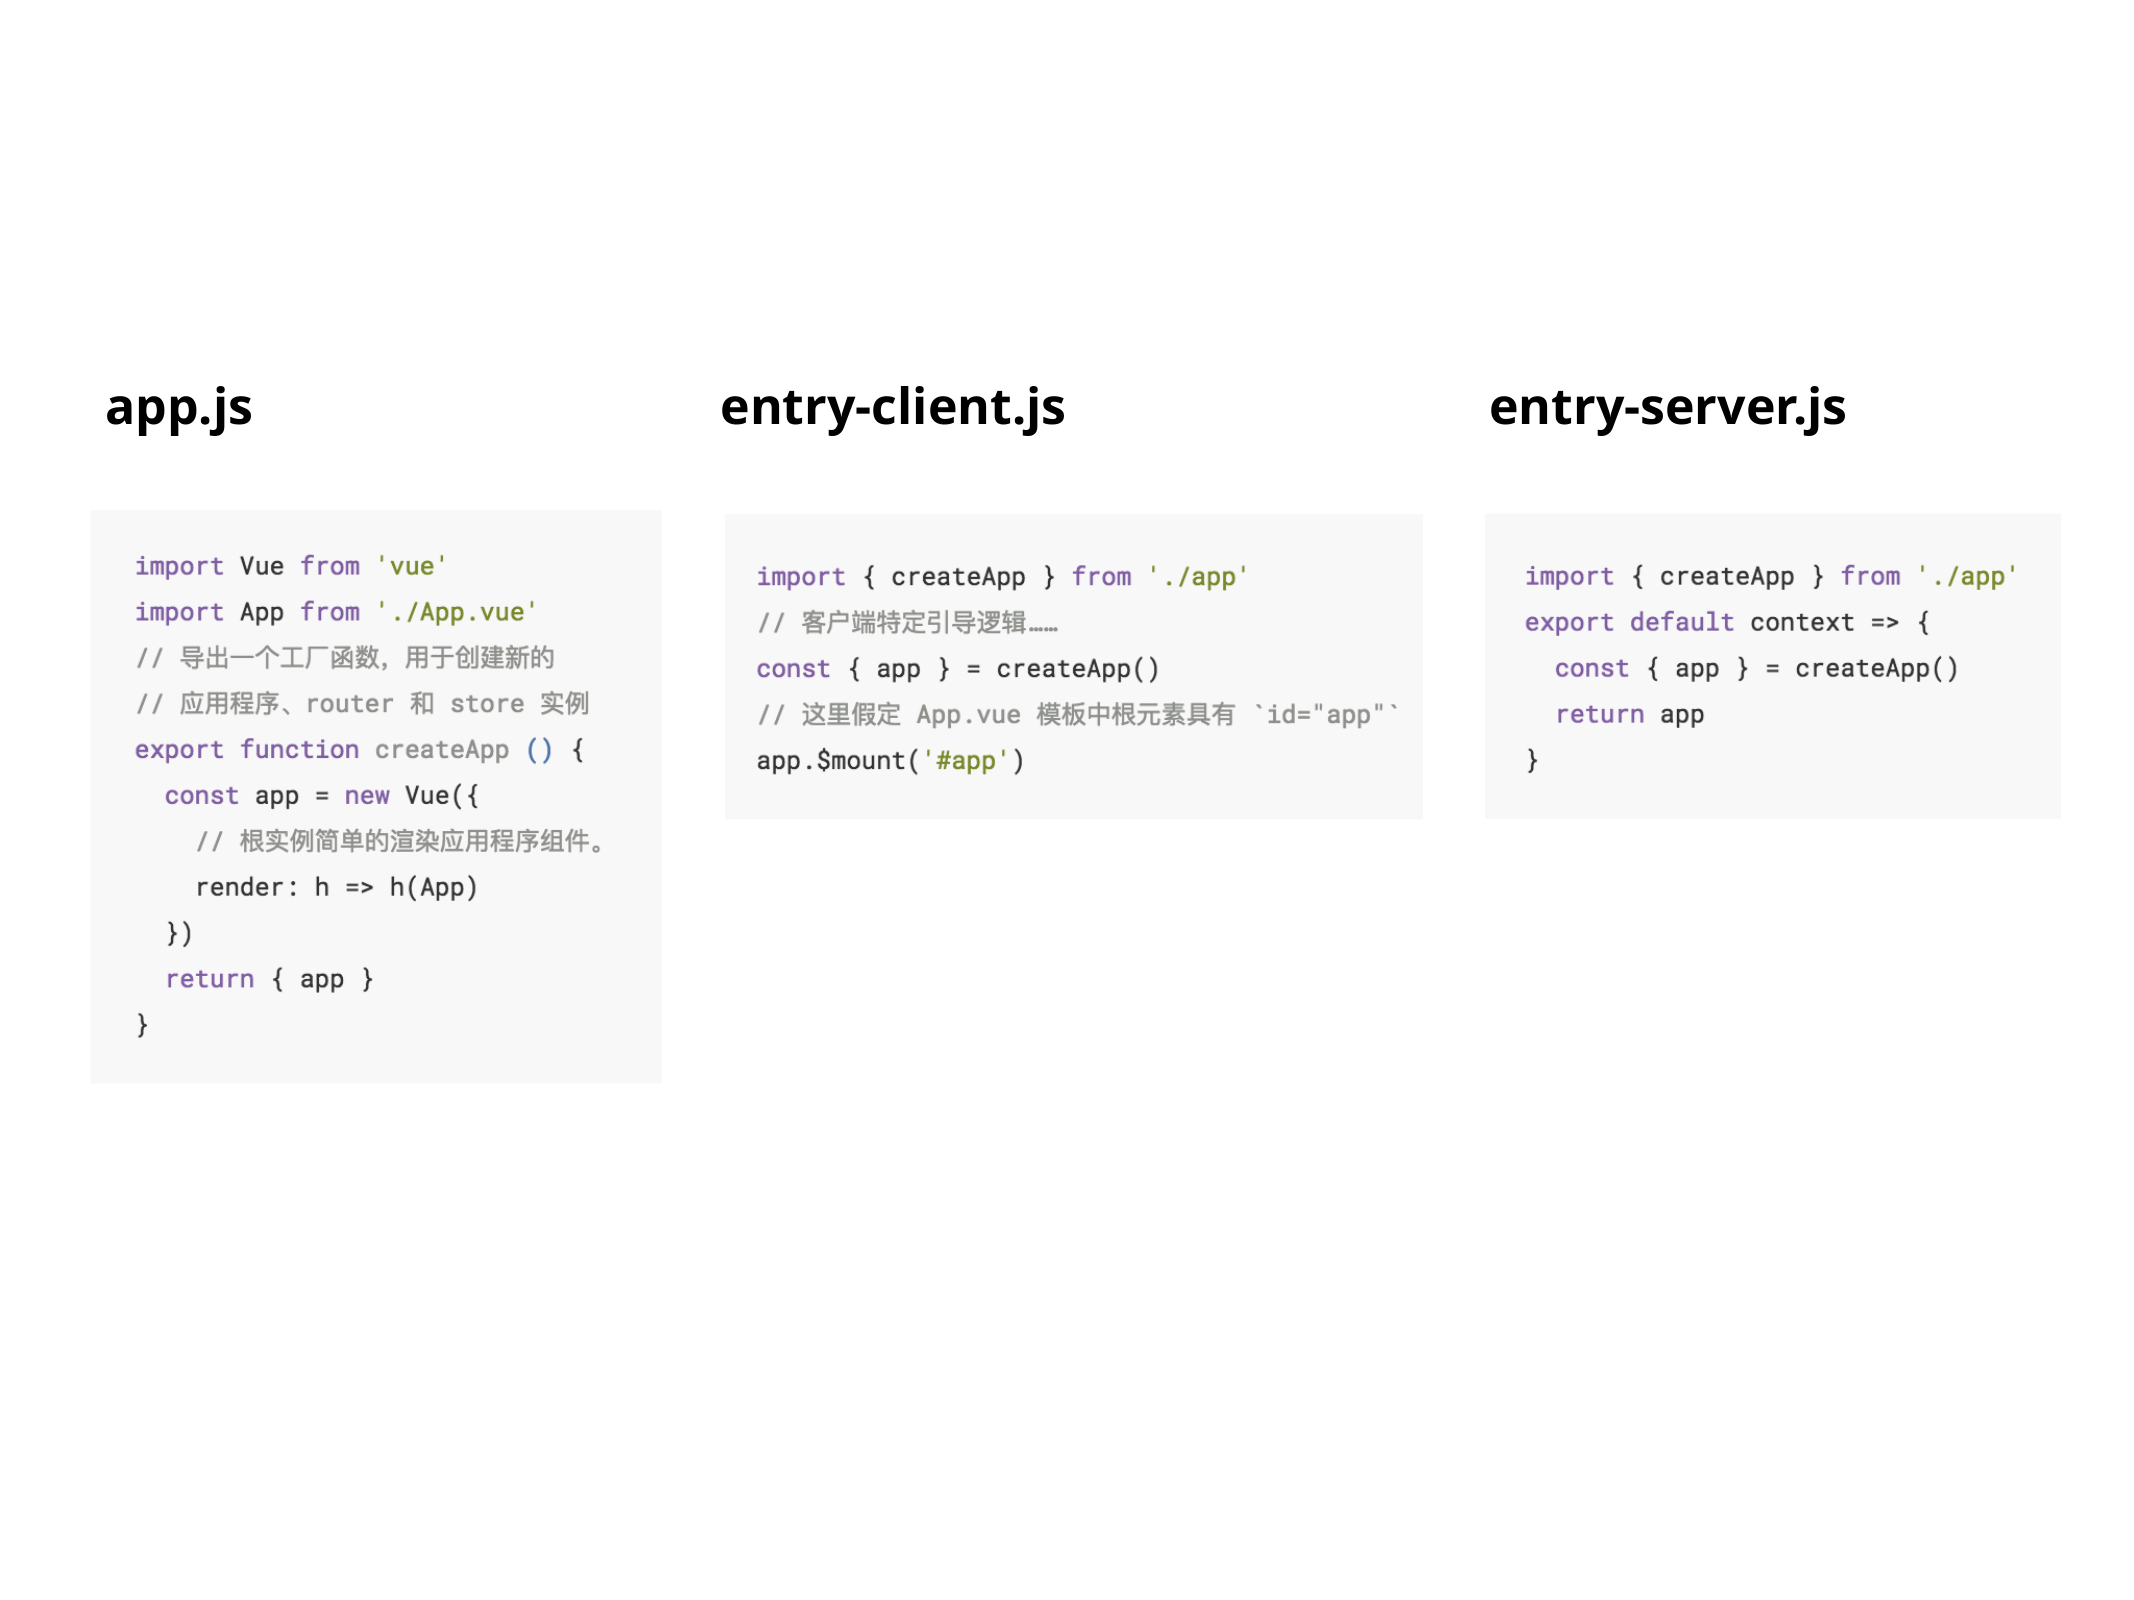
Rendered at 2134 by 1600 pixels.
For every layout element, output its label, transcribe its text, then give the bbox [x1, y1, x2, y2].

picture [72, 510, 663, 1101]
text_box entry-client.js [712, 365, 1075, 443]
picture [1485, 499, 2062, 869]
picture [724, 510, 1424, 859]
text_box app.js [96, 365, 262, 443]
text_box entry-server.js [1481, 365, 1857, 443]
